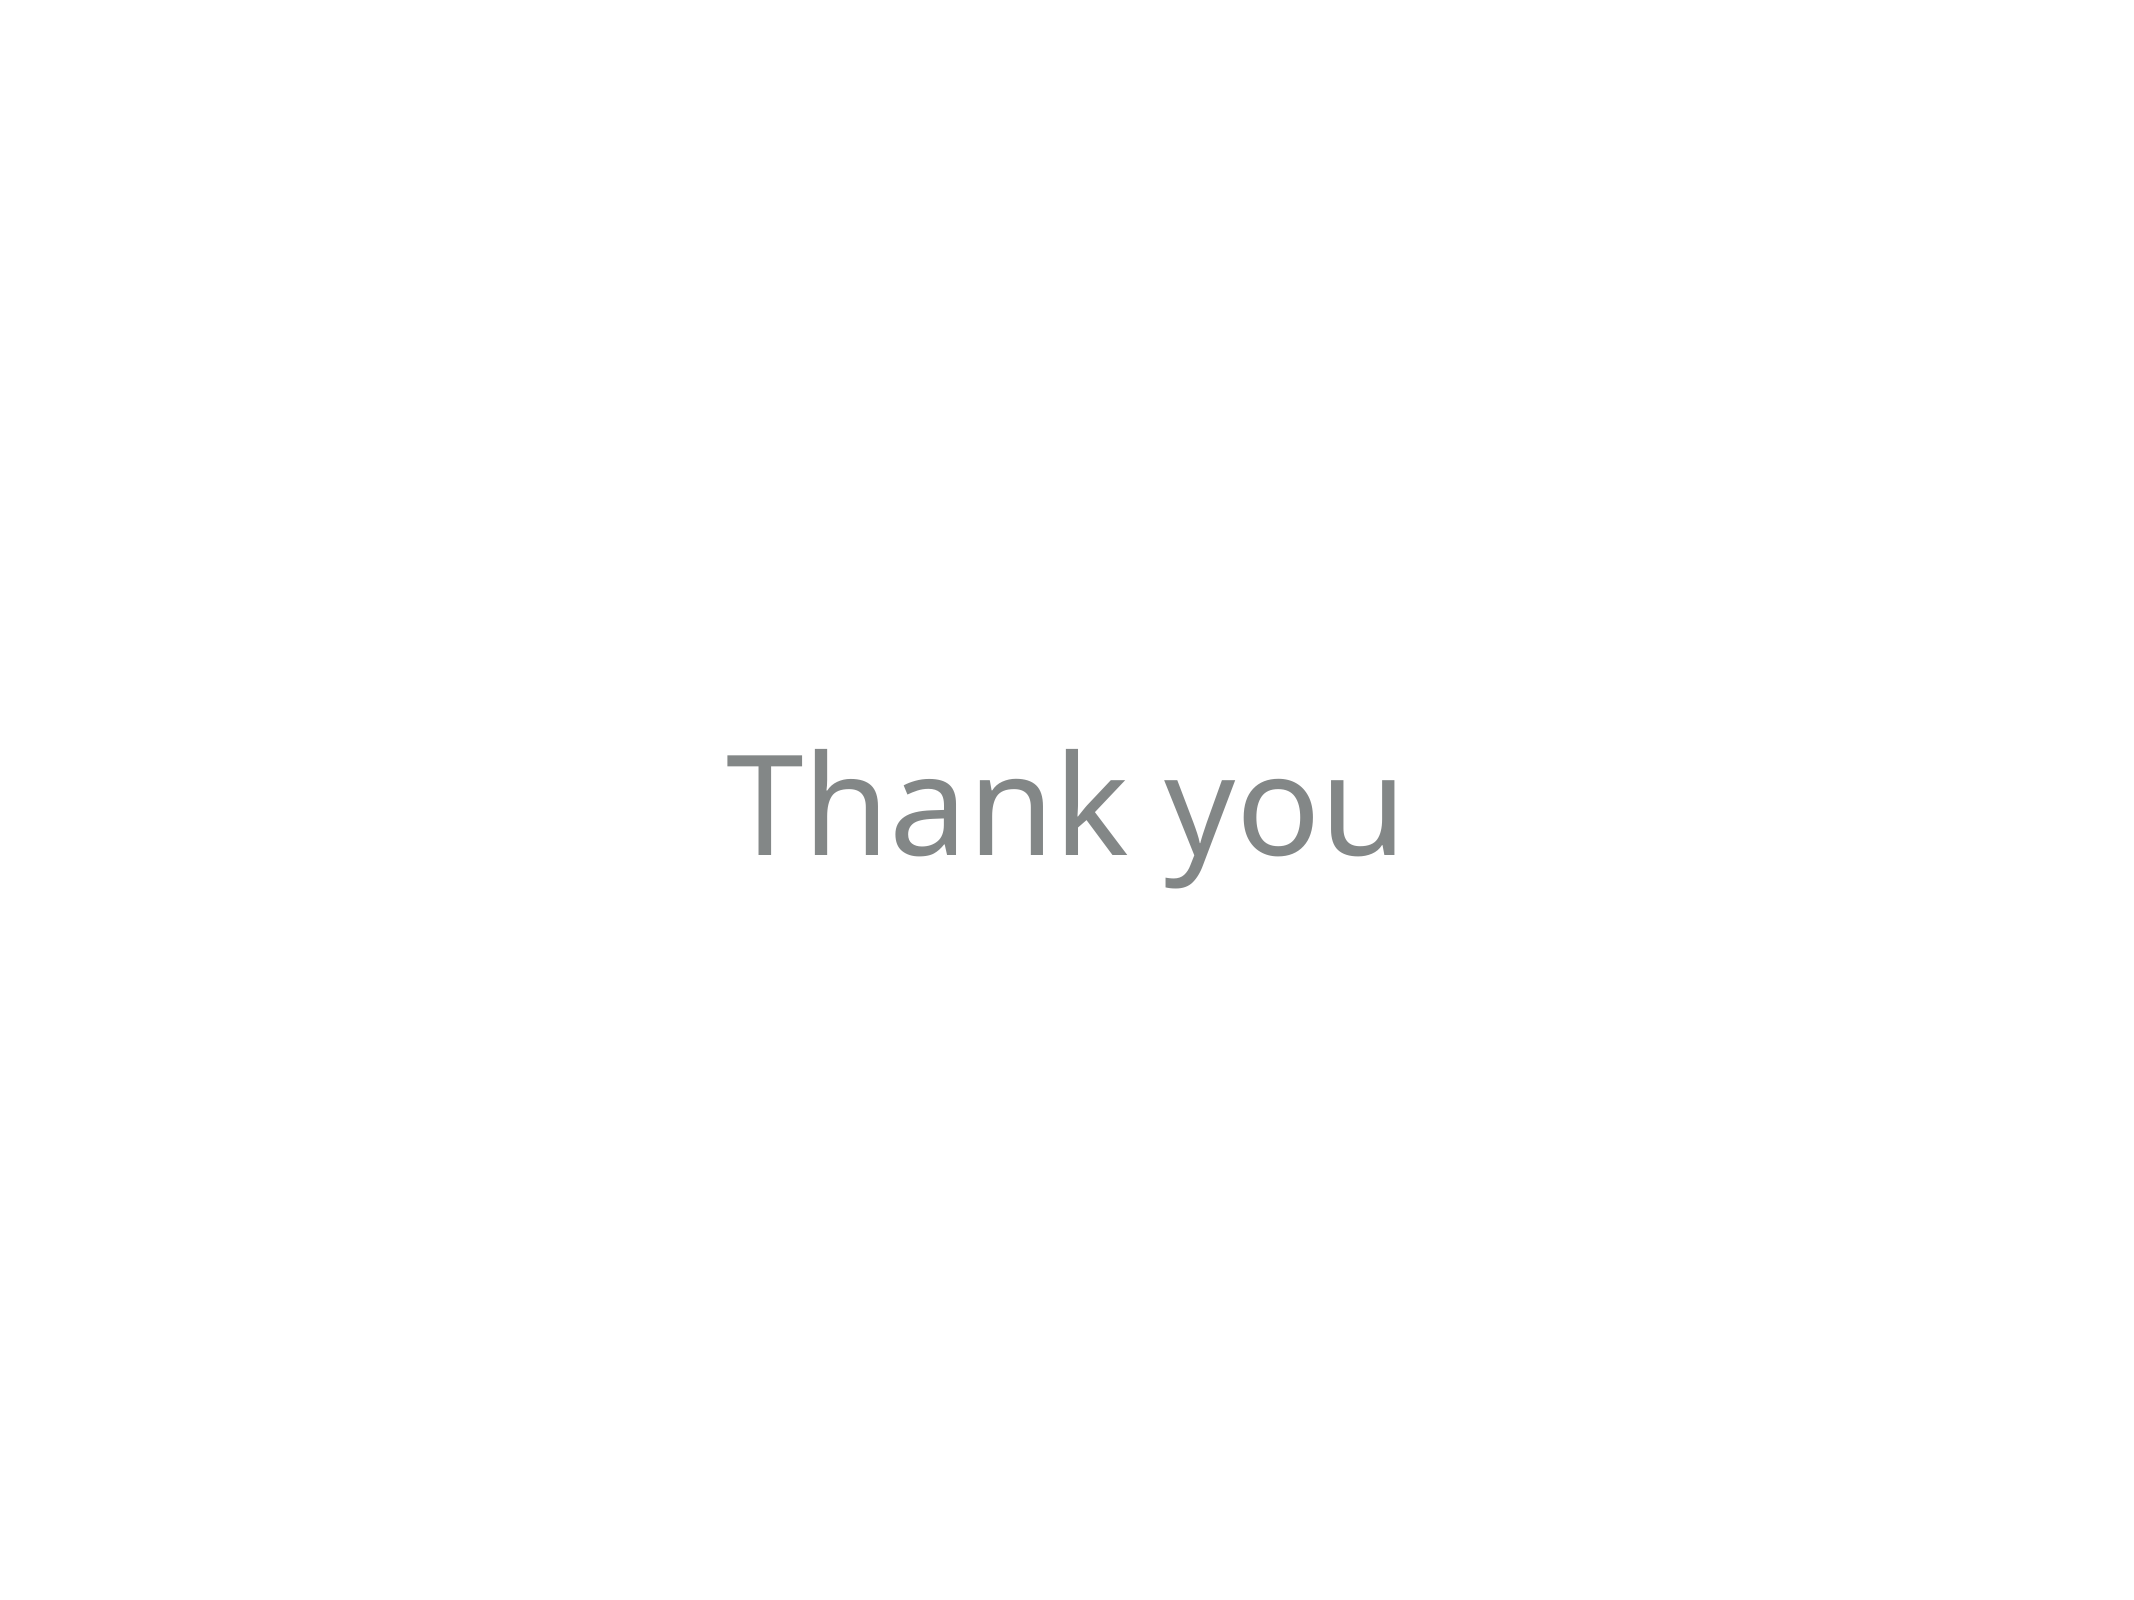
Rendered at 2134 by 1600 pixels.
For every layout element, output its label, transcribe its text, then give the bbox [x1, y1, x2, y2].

text_box Thank you [717, 707, 1416, 892]
